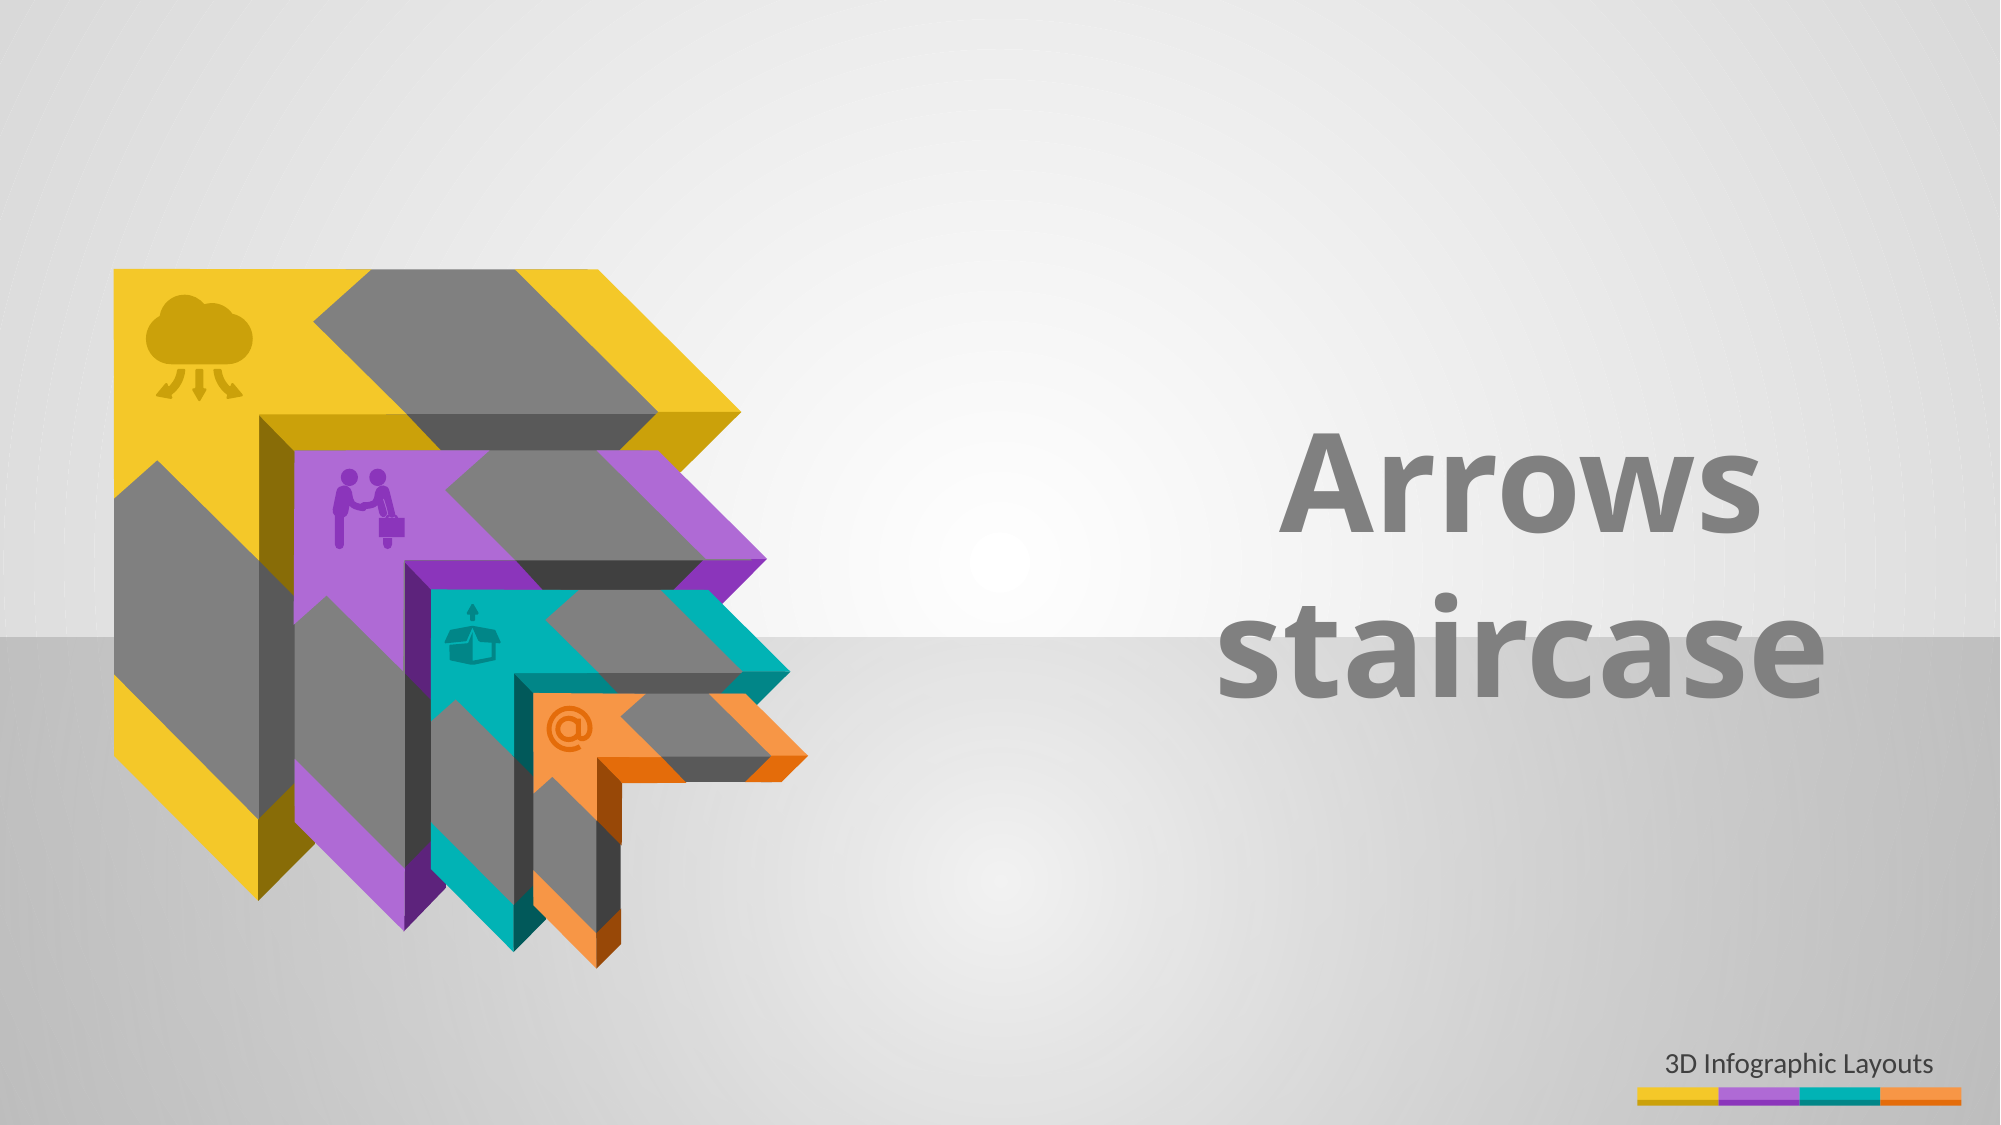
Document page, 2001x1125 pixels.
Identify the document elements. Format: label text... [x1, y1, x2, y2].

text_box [1637, 1087, 1962, 1106]
text_box Arrows staircase [1047, 387, 1997, 732]
text_box 3D Infographic Layouts [1637, 1036, 1962, 1087]
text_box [74, 199, 809, 969]
